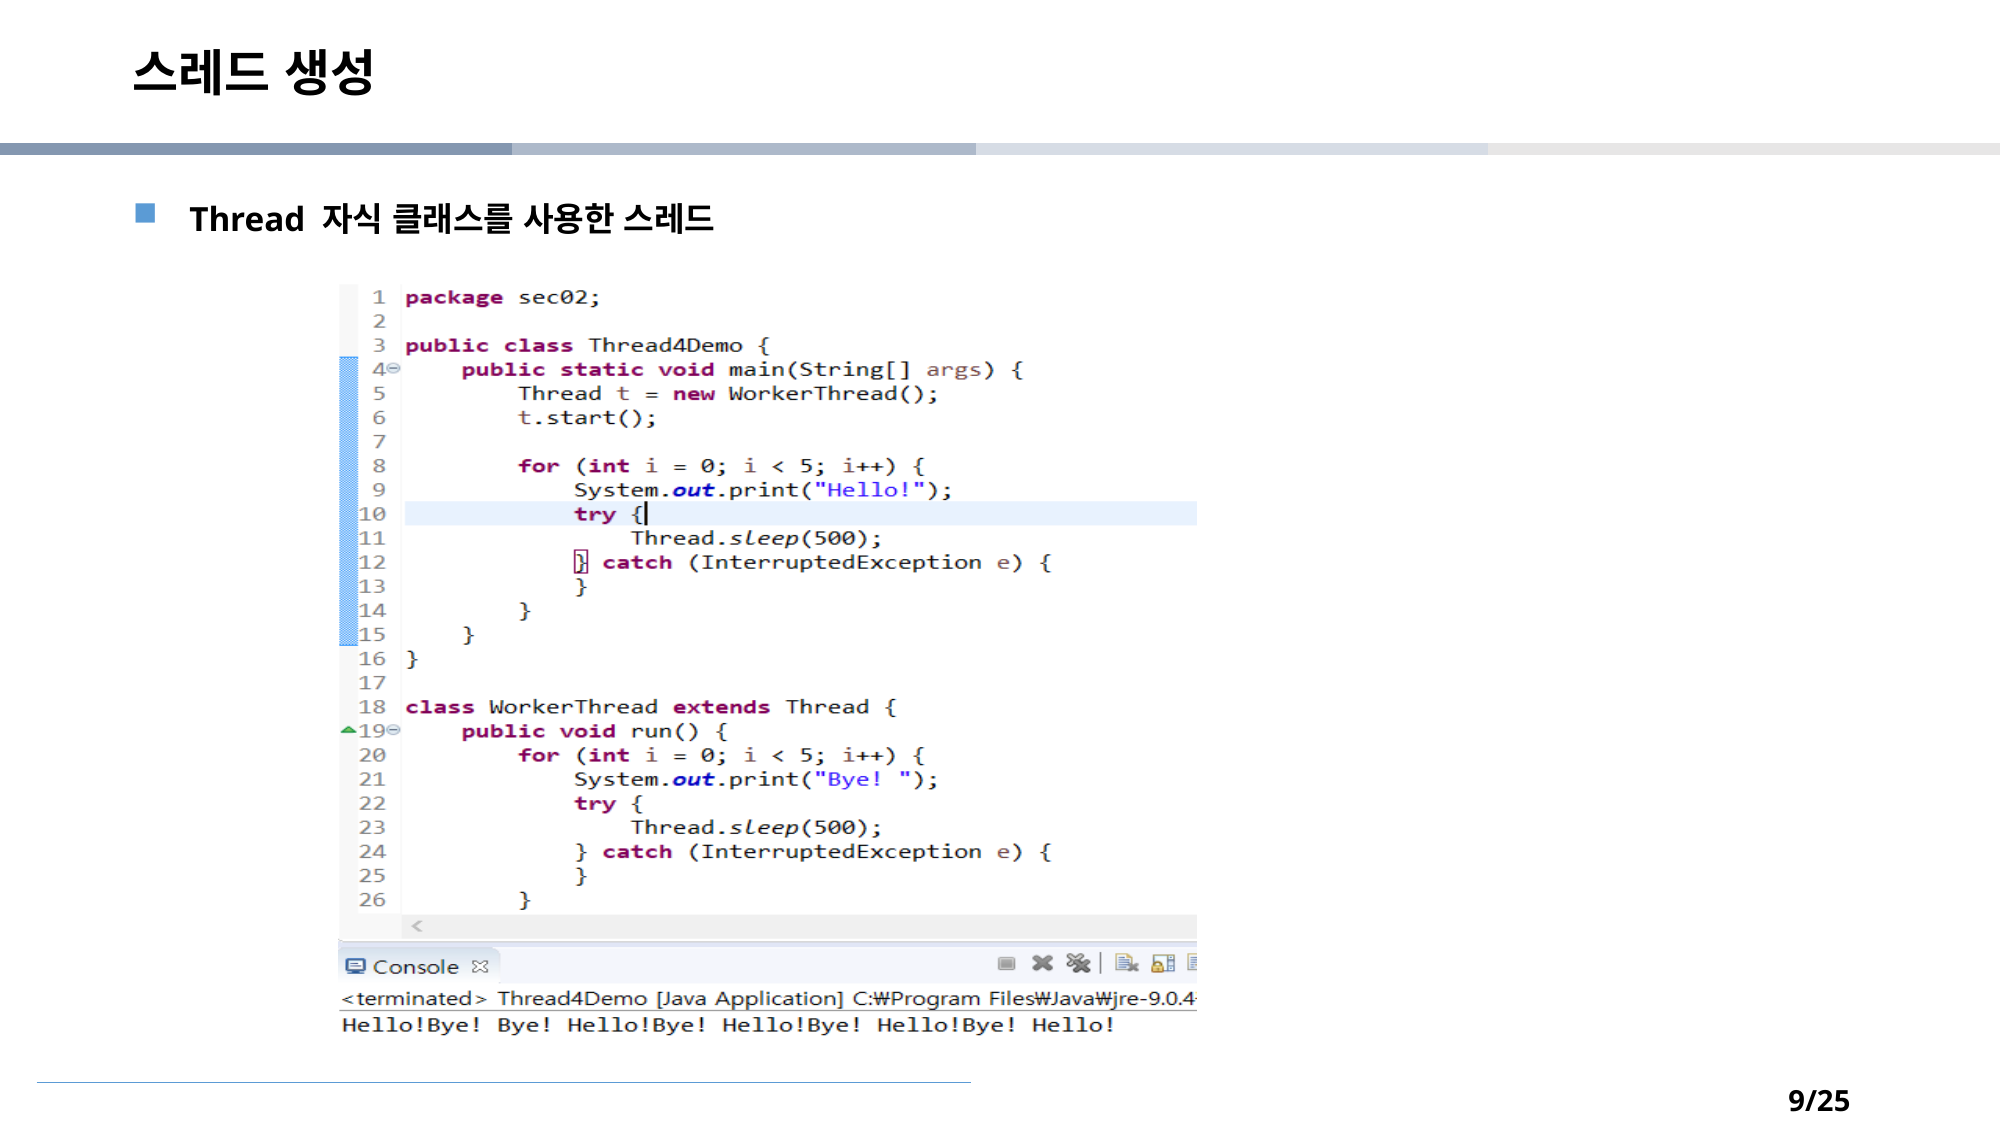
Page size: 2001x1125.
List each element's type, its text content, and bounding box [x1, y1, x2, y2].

list Thread 자식 클래스를 사용한 스레드 [117, 170, 1914, 1057]
title 스레드 생성 [117, 30, 1772, 121]
picture [338, 282, 1197, 1057]
